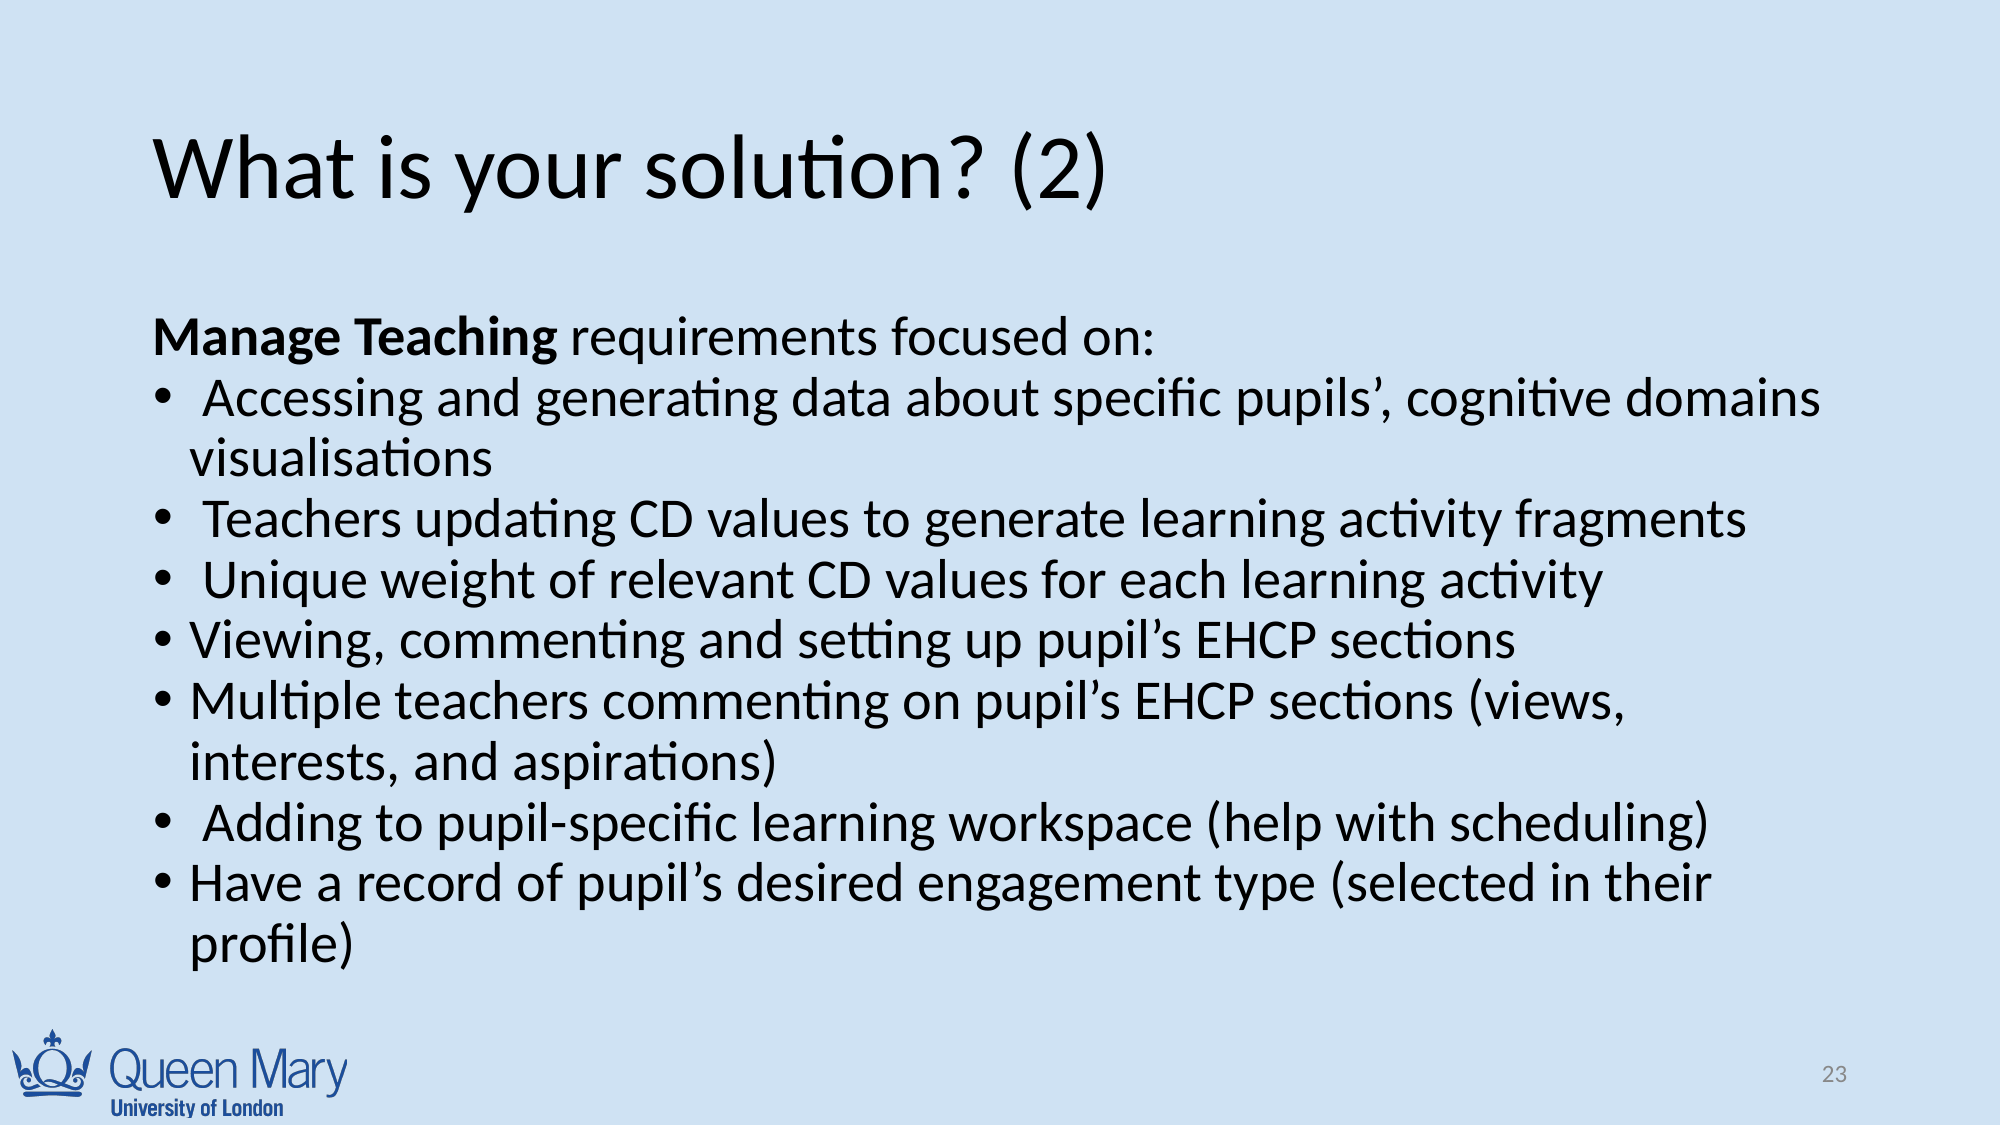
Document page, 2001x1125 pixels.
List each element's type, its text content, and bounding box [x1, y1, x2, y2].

list Manage Teaching requirements focused on: Accessing and generating data about specific pupils’, cognitive domains visualisations Teachers updating CD values to generate learning activity fragments Unique weight of relevant CD values for each learning activity Viewing, commenting and setting up pupil’s EHCP sections Multiple teachers commenting on pupil’s EHCP sections (views, interests, and aspirations) Adding to pupil-specific learning workspace (help with scheduling) Have a record of pupil’s desired engagement type (selected in their profile) [137, 299, 1863, 1014]
title What is your solution? (2) [137, 59, 1863, 278]
picture [12, 1029, 347, 1118]
slide_number ‹#› [1412, 1042, 1863, 1103]
